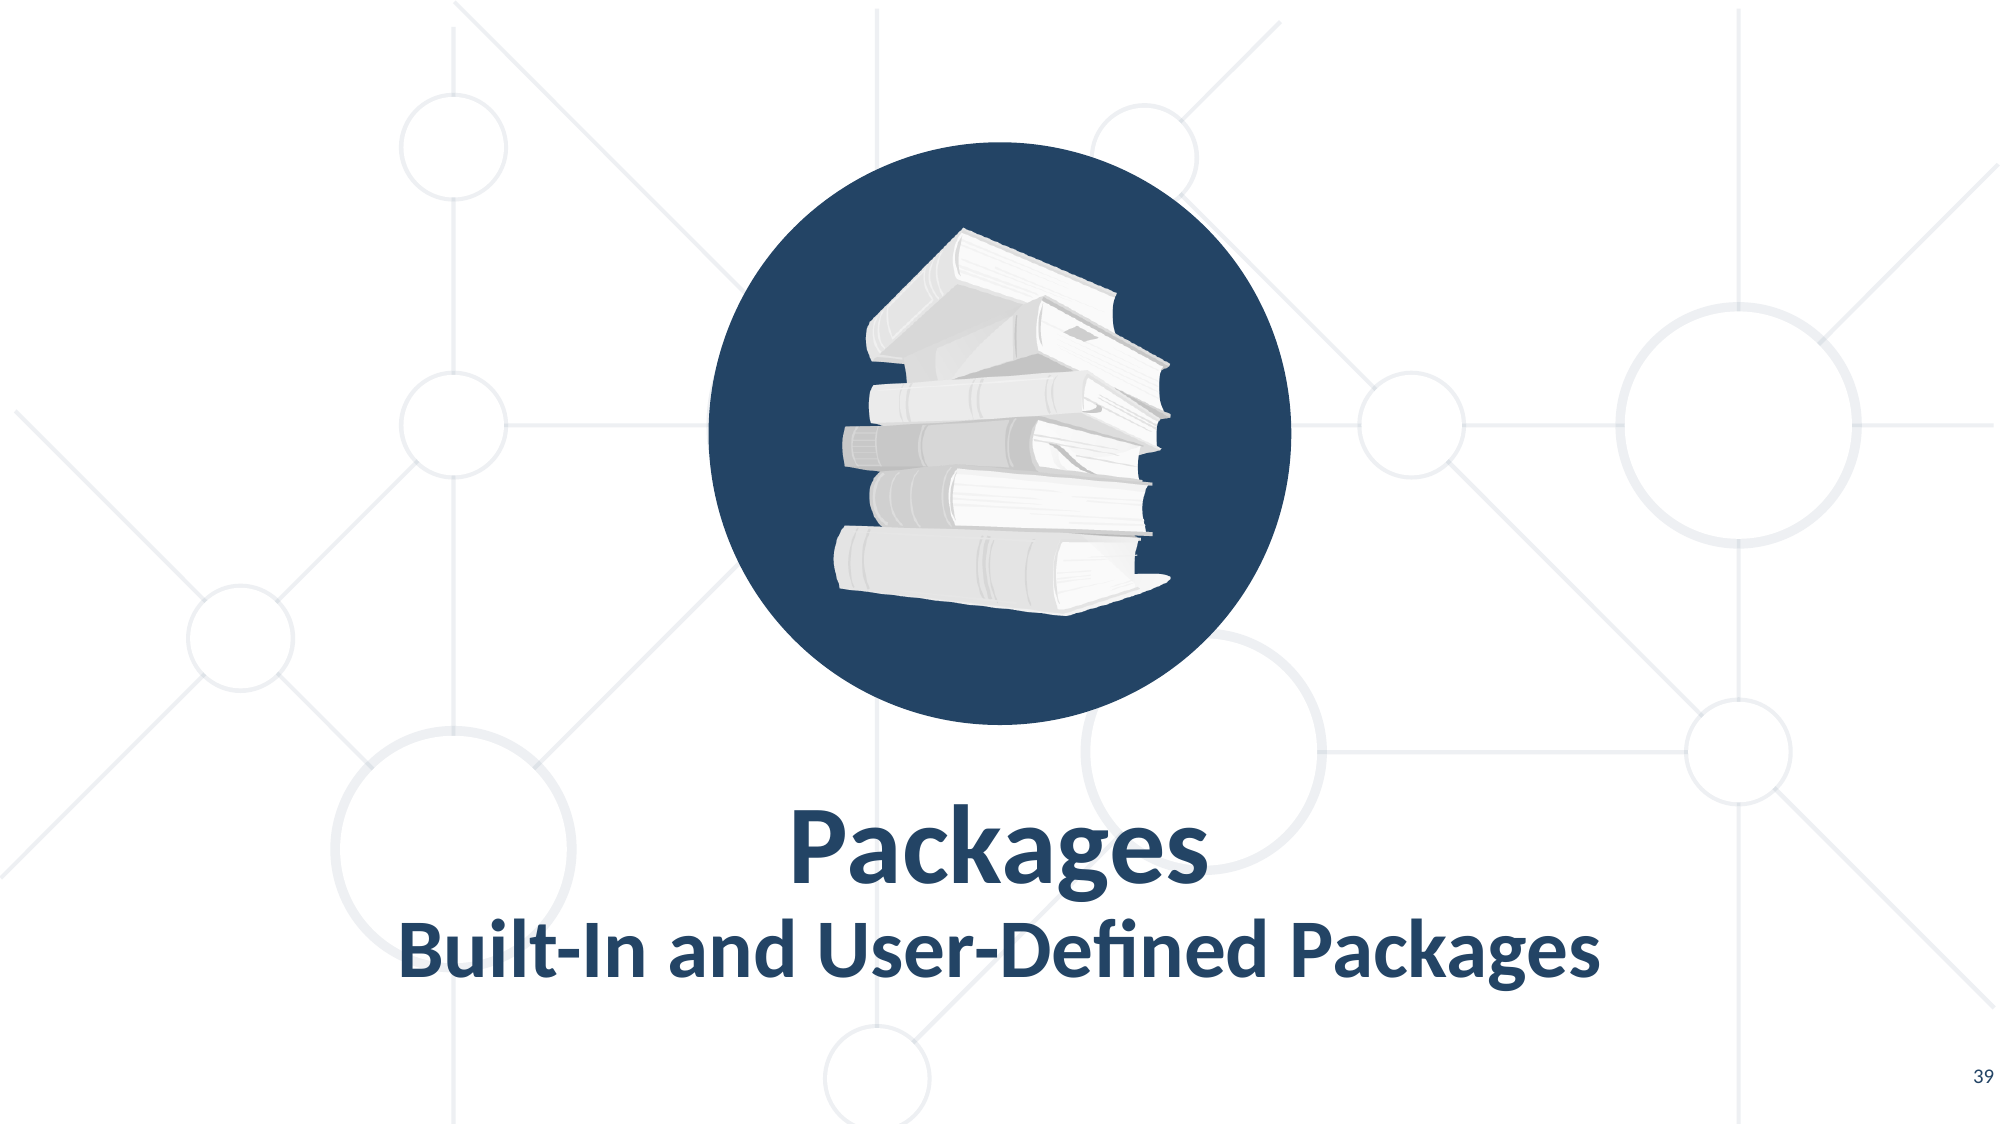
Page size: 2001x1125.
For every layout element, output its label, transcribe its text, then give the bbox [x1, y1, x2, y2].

list Built-In and User-Defined Packages [100, 900, 1900, 983]
picture [833, 226, 1172, 616]
slide_number 39 [1929, 1049, 2000, 1100]
list Packages [100, 771, 1900, 898]
